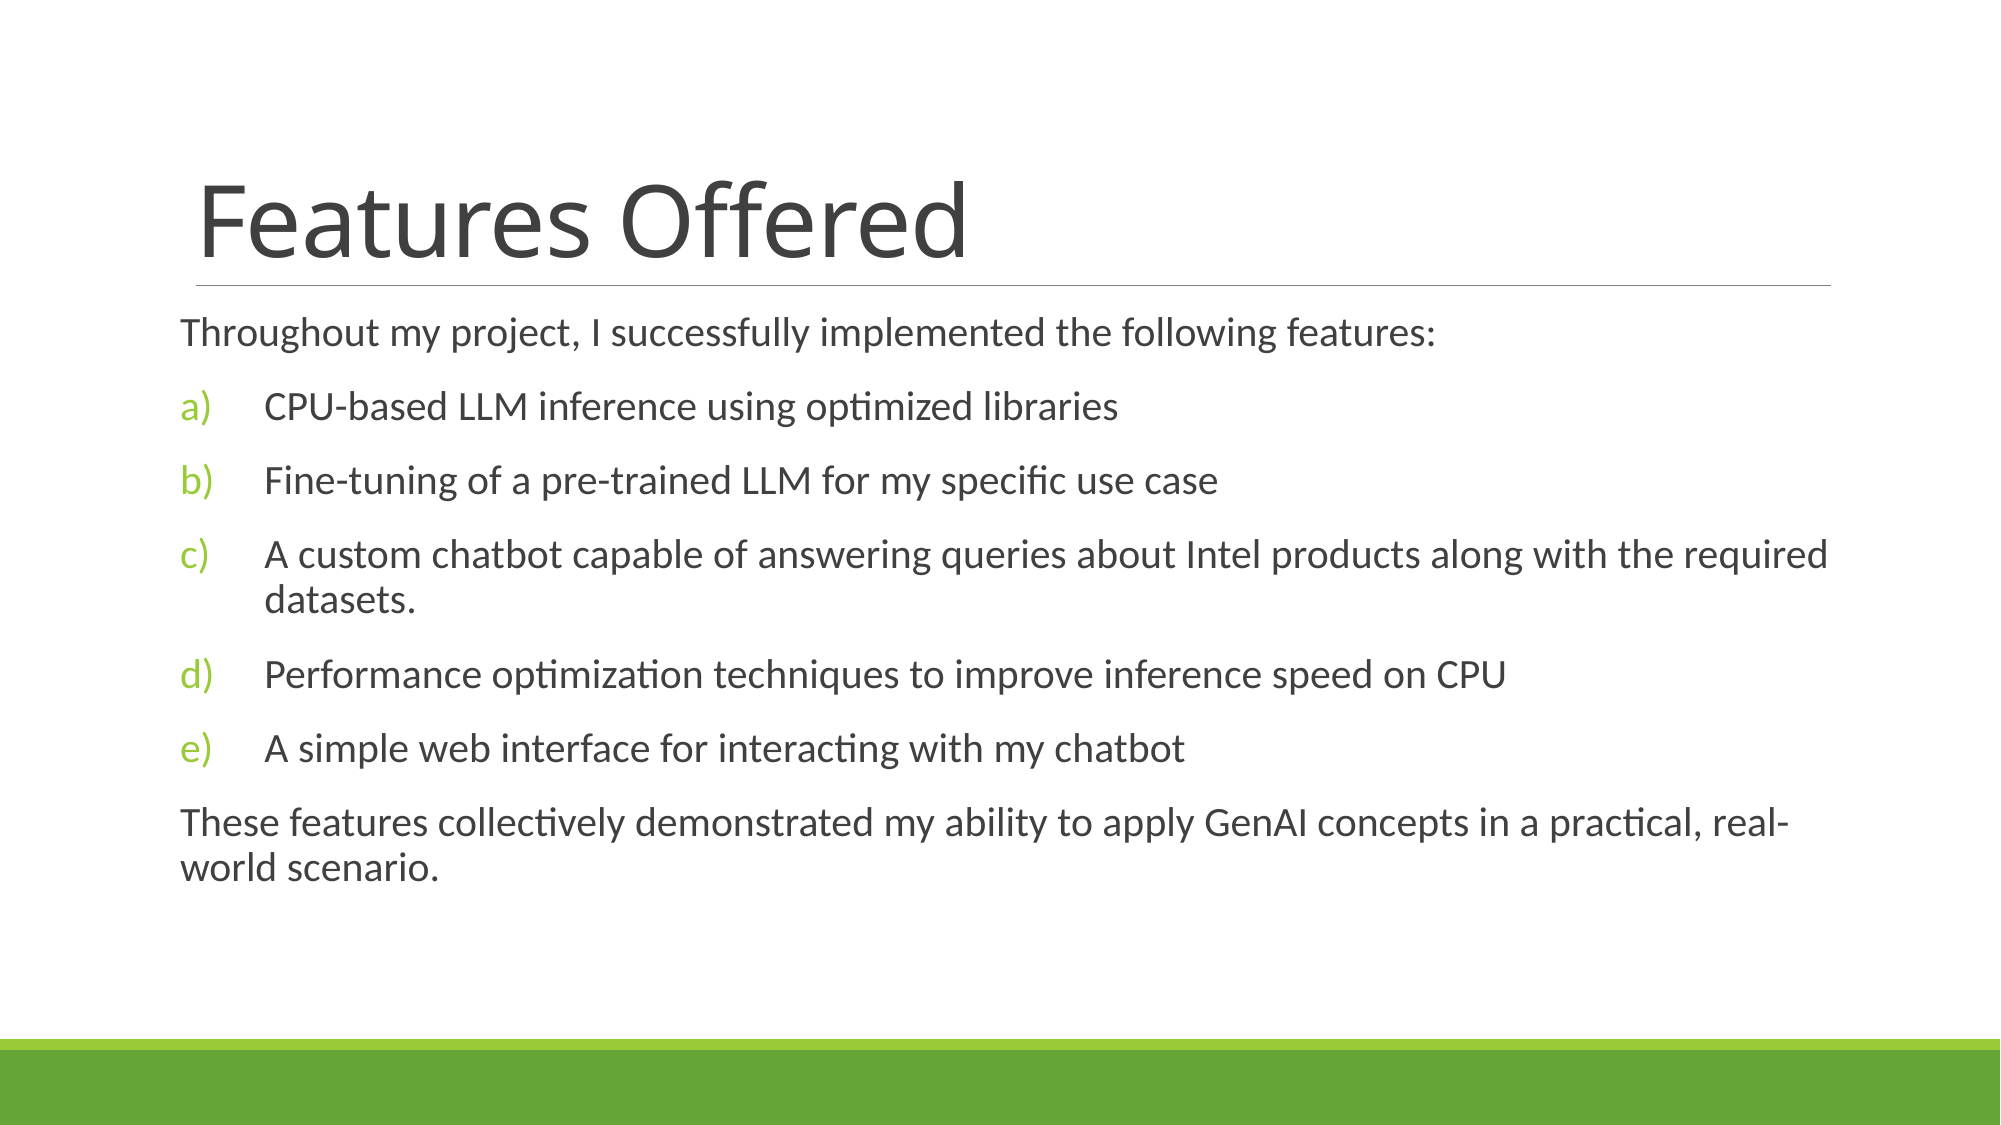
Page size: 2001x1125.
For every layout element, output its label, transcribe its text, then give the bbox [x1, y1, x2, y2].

list Throughout my project, I successfully implemented the following features: CPU-based LLM inference using optimized libraries Fine-tuning of a pre-trained LLM for my specific use case A custom chatbot capable of answering queries about Intel products along with the required datasets. Performance optimization techniques to improve inference speed on CPU A simple web interface for interacting with my chatbot These features collectively demonstrated my ability to apply GenAI concepts in a practical, real-world scenario. [180, 302, 1830, 963]
title Features Offered [180, 47, 1830, 285]
